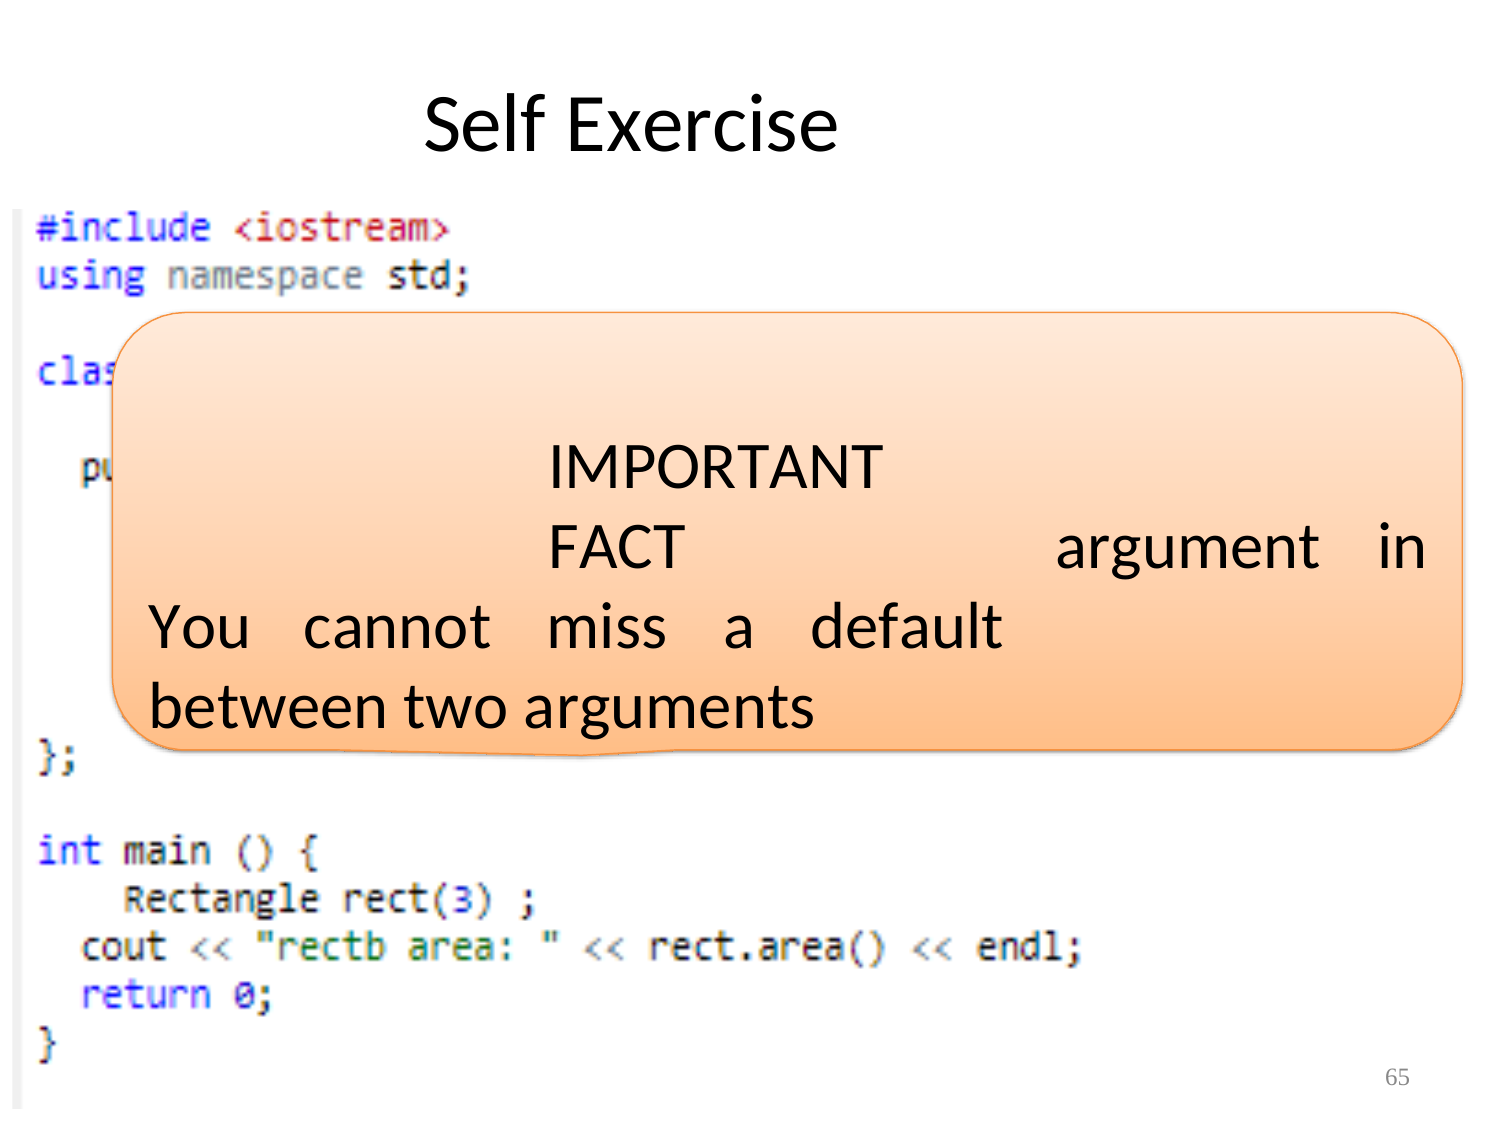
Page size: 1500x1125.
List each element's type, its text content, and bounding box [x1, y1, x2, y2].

text_box [104, 701, 1470, 766]
text_box [112, 686, 567, 756]
text_box [104, 307, 1470, 387]
text_box [588, 685, 1463, 756]
text_box IMPORTANT FACT You cannot miss a default between two arguments [146, 421, 1029, 742]
text_box [112, 312, 178, 378]
text_box [12, 209, 1144, 1109]
slide_number 65 [1380, 1059, 1415, 1125]
text_box [101, 387, 112, 701]
title Self Exercise [62, 37, 1438, 256]
text_box [1463, 387, 1472, 701]
text_box [1398, 312, 1463, 378]
text_box [112, 312, 1463, 756]
text_box argument in [1053, 501, 1429, 582]
